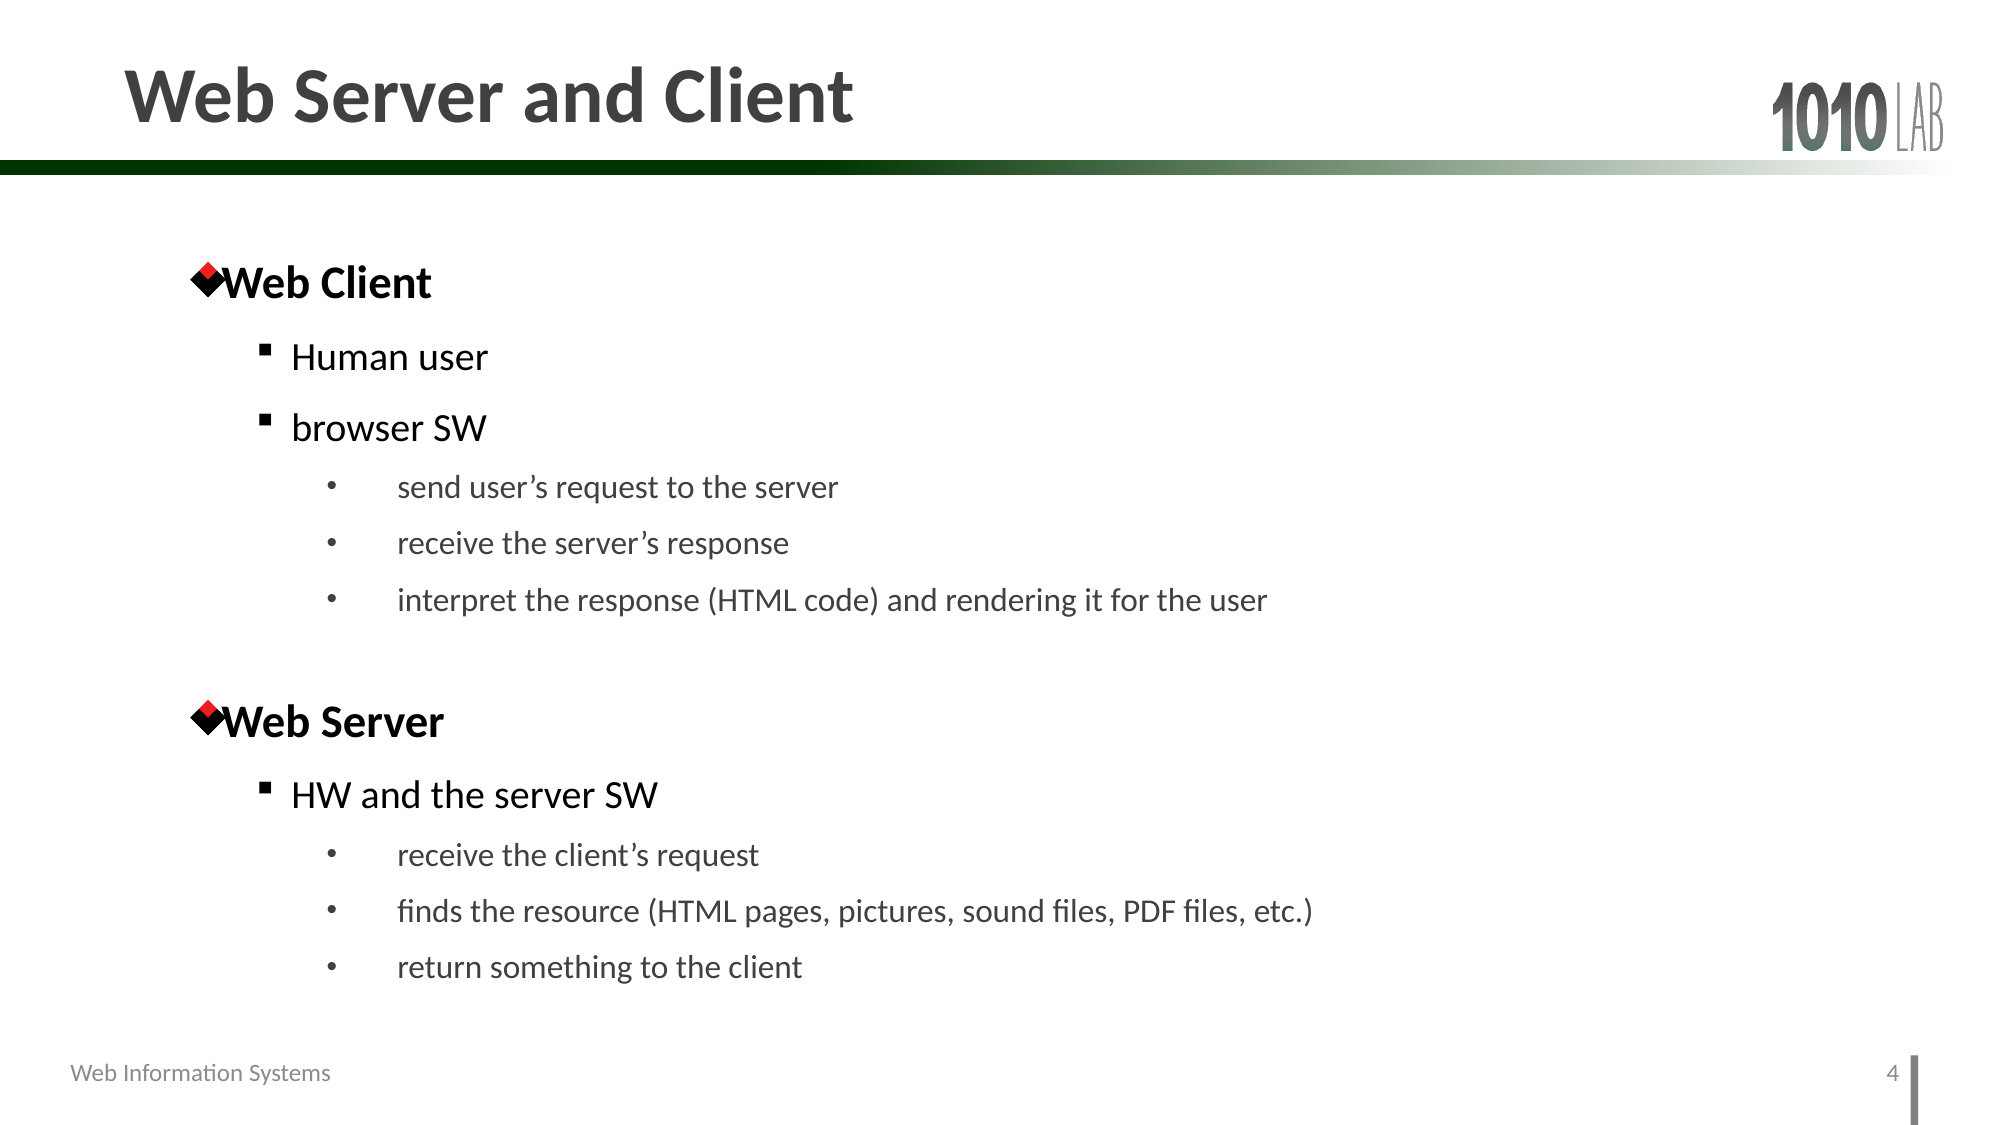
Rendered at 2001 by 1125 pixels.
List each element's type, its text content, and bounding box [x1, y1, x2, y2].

title Web Server and Client [109, 25, 1676, 168]
picture [185, 257, 231, 303]
slide_number Web Information Systems [55, 1041, 506, 1101]
picture [185, 695, 231, 741]
list Web Client Human user browser SW send user’s request to the server receive the server’s response interpret the response (HTML code) and rendering it for the user Web Server HW and the server SW receive the client’s request finds the resource (HTML pages, pictures, sound files, PDF files, etc.) return something to the client [170, 188, 1830, 1003]
slide_number 4 [1838, 1041, 1915, 1101]
